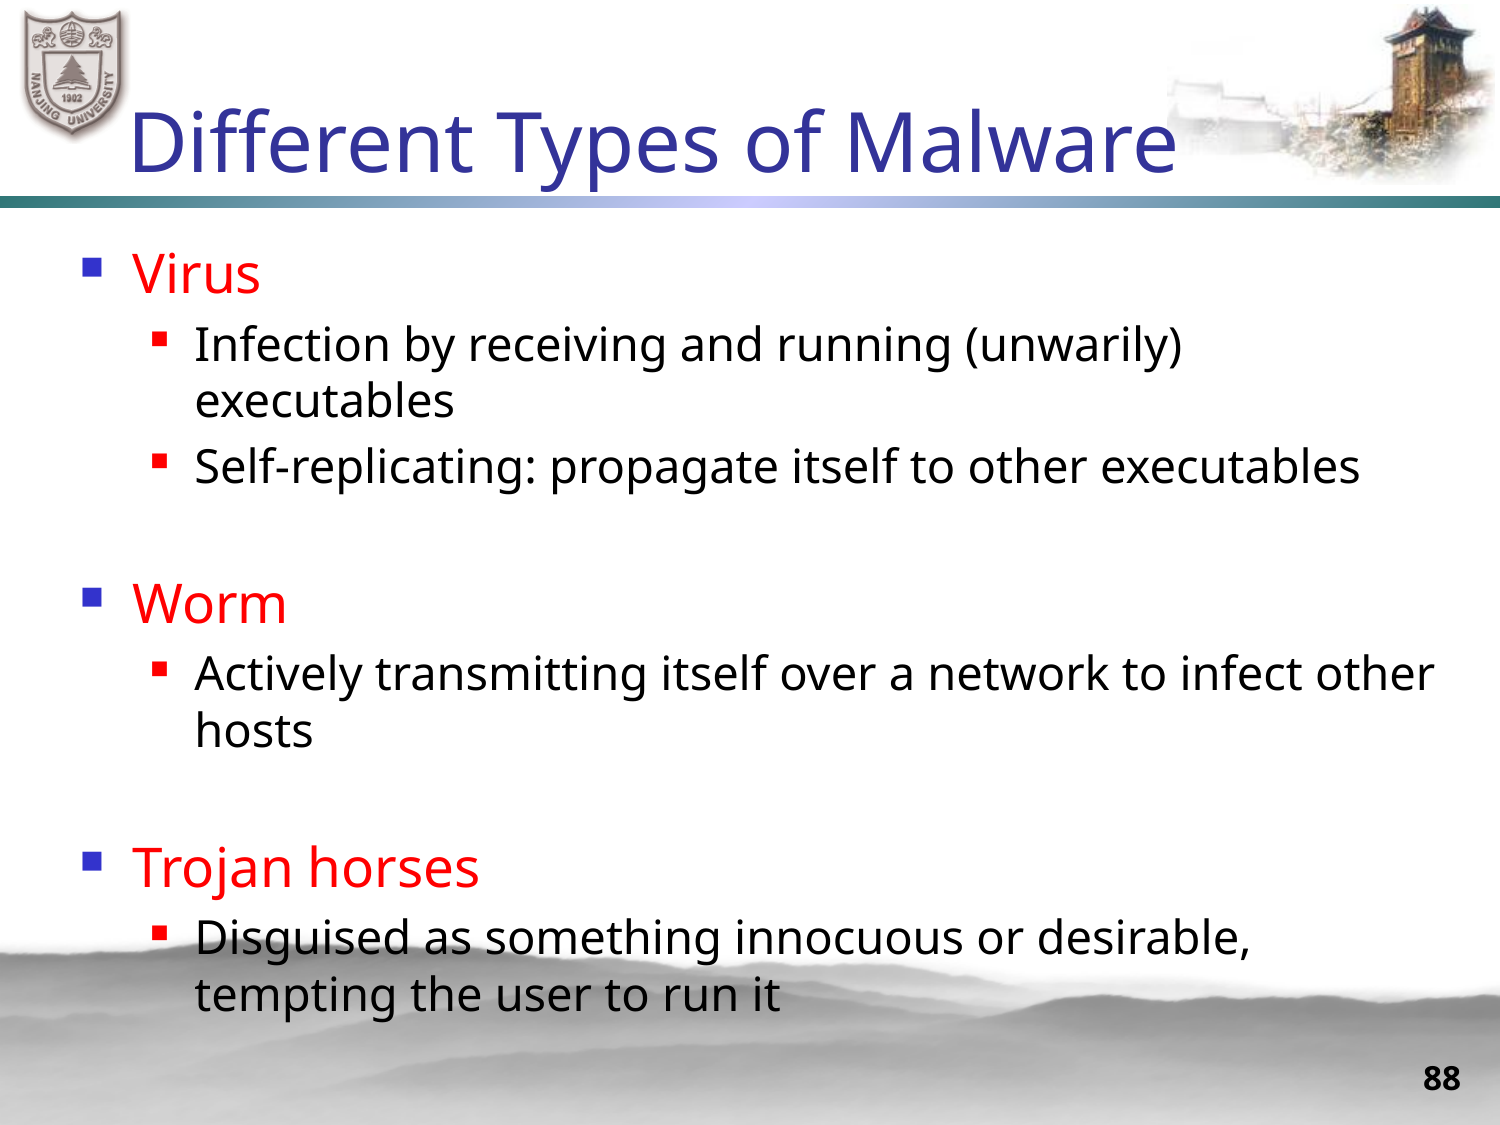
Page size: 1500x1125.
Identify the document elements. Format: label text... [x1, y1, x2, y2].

picture [1167, 4, 1495, 54]
picture [0, 928, 1500, 1125]
slide_number 88 [1163, 1034, 1477, 1111]
list Virus Infection by receiving and running (unwarily) executables Self-replicating: propagate itself to other executables Worm Actively transmitting itself over a network to infect other hosts Trojan horses Disguised as something innocuous or desirable, tempting the user to run it [64, 231, 1471, 1036]
title Different Types of Malware [111, 54, 1500, 197]
picture [0, 0, 144, 144]
